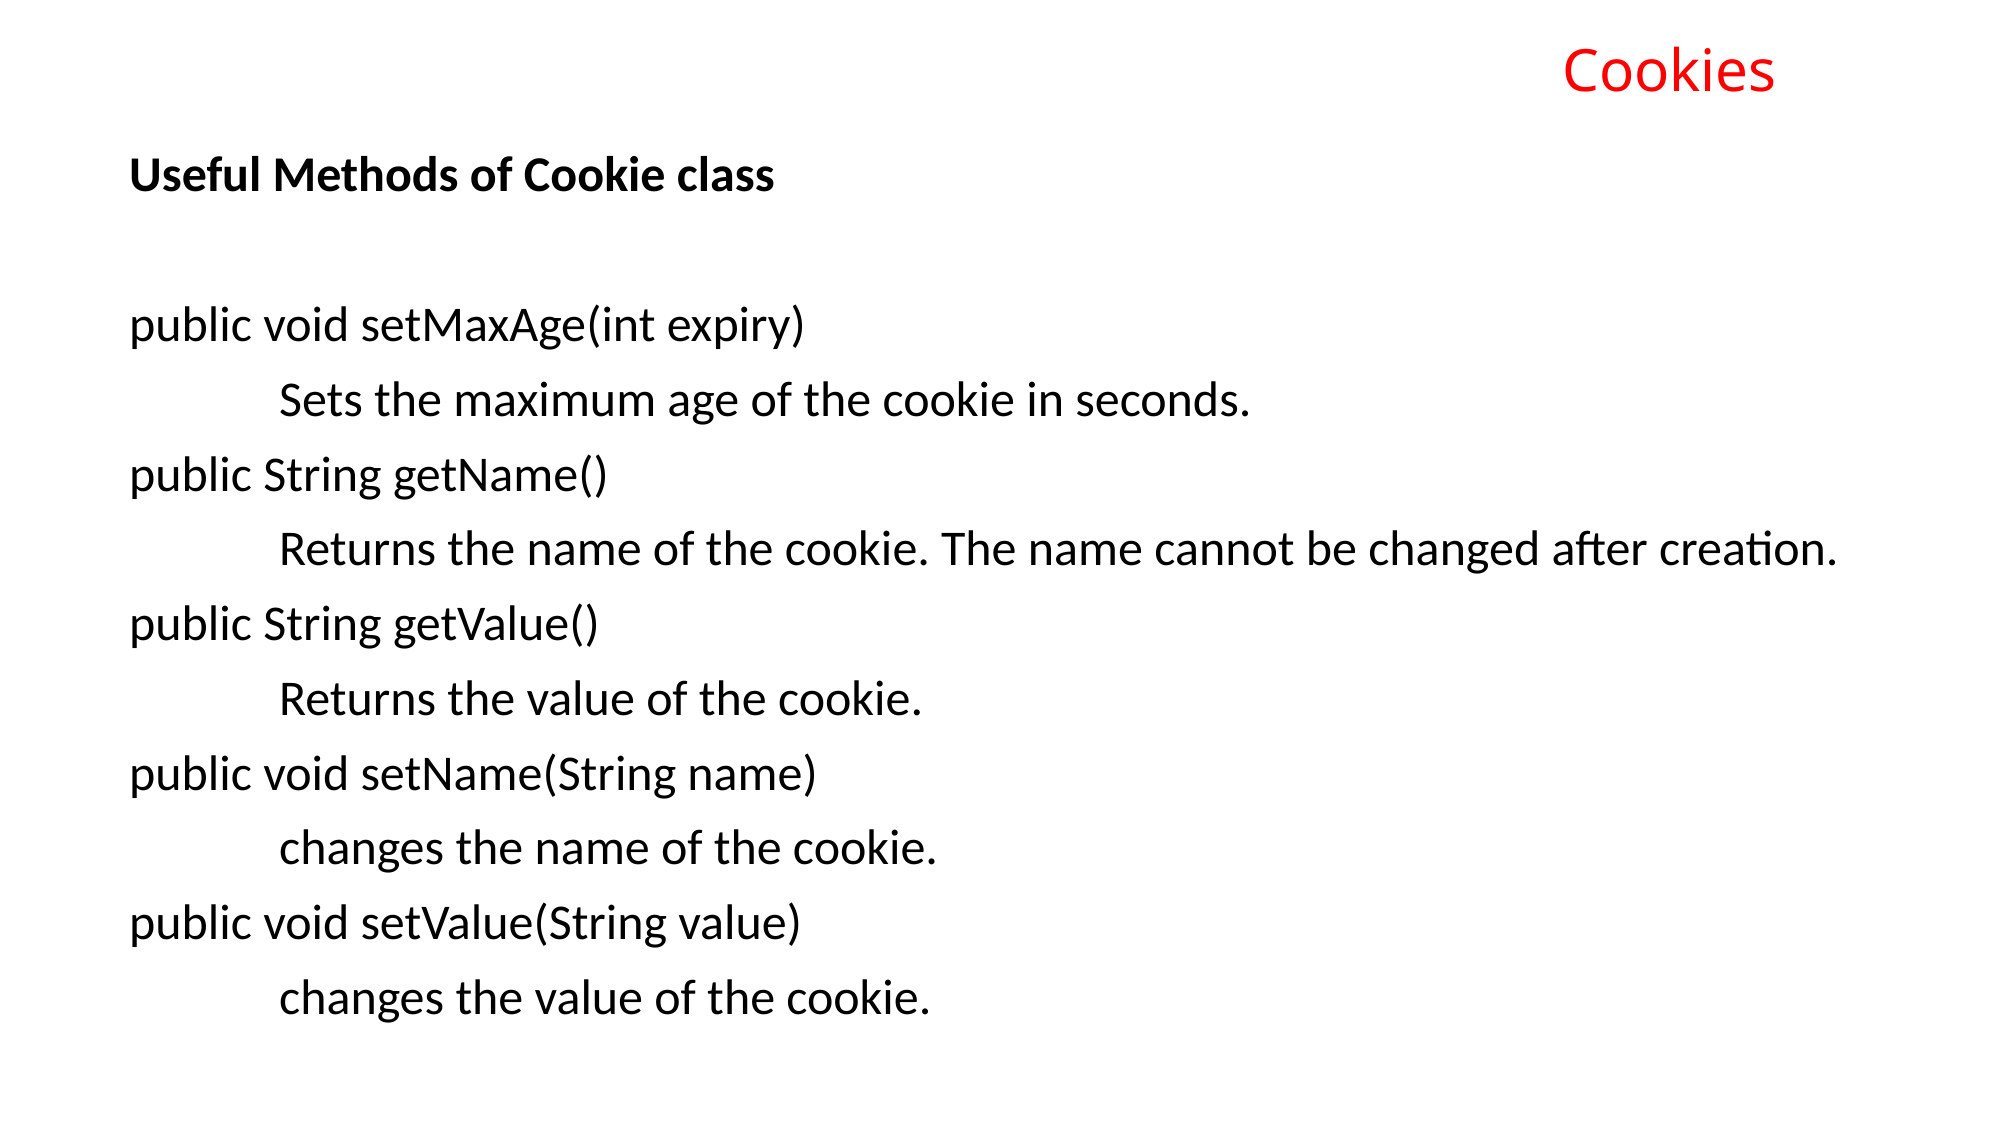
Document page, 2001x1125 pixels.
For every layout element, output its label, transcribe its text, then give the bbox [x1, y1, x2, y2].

subtitle Useful Methods of Cookie class public void setMaxAge(int expiry) Sets the maximum age of the cookie in seconds. public String getName() Returns the name of the cookie. The name cannot be changed after creation. public String getValue() Returns the value of the cookie. public void setName(String name) changes the name of the cookie. public void setValue(String value) changes the value of the cookie. [114, 141, 1908, 1091]
title Cookies [1358, 26, 1981, 112]
